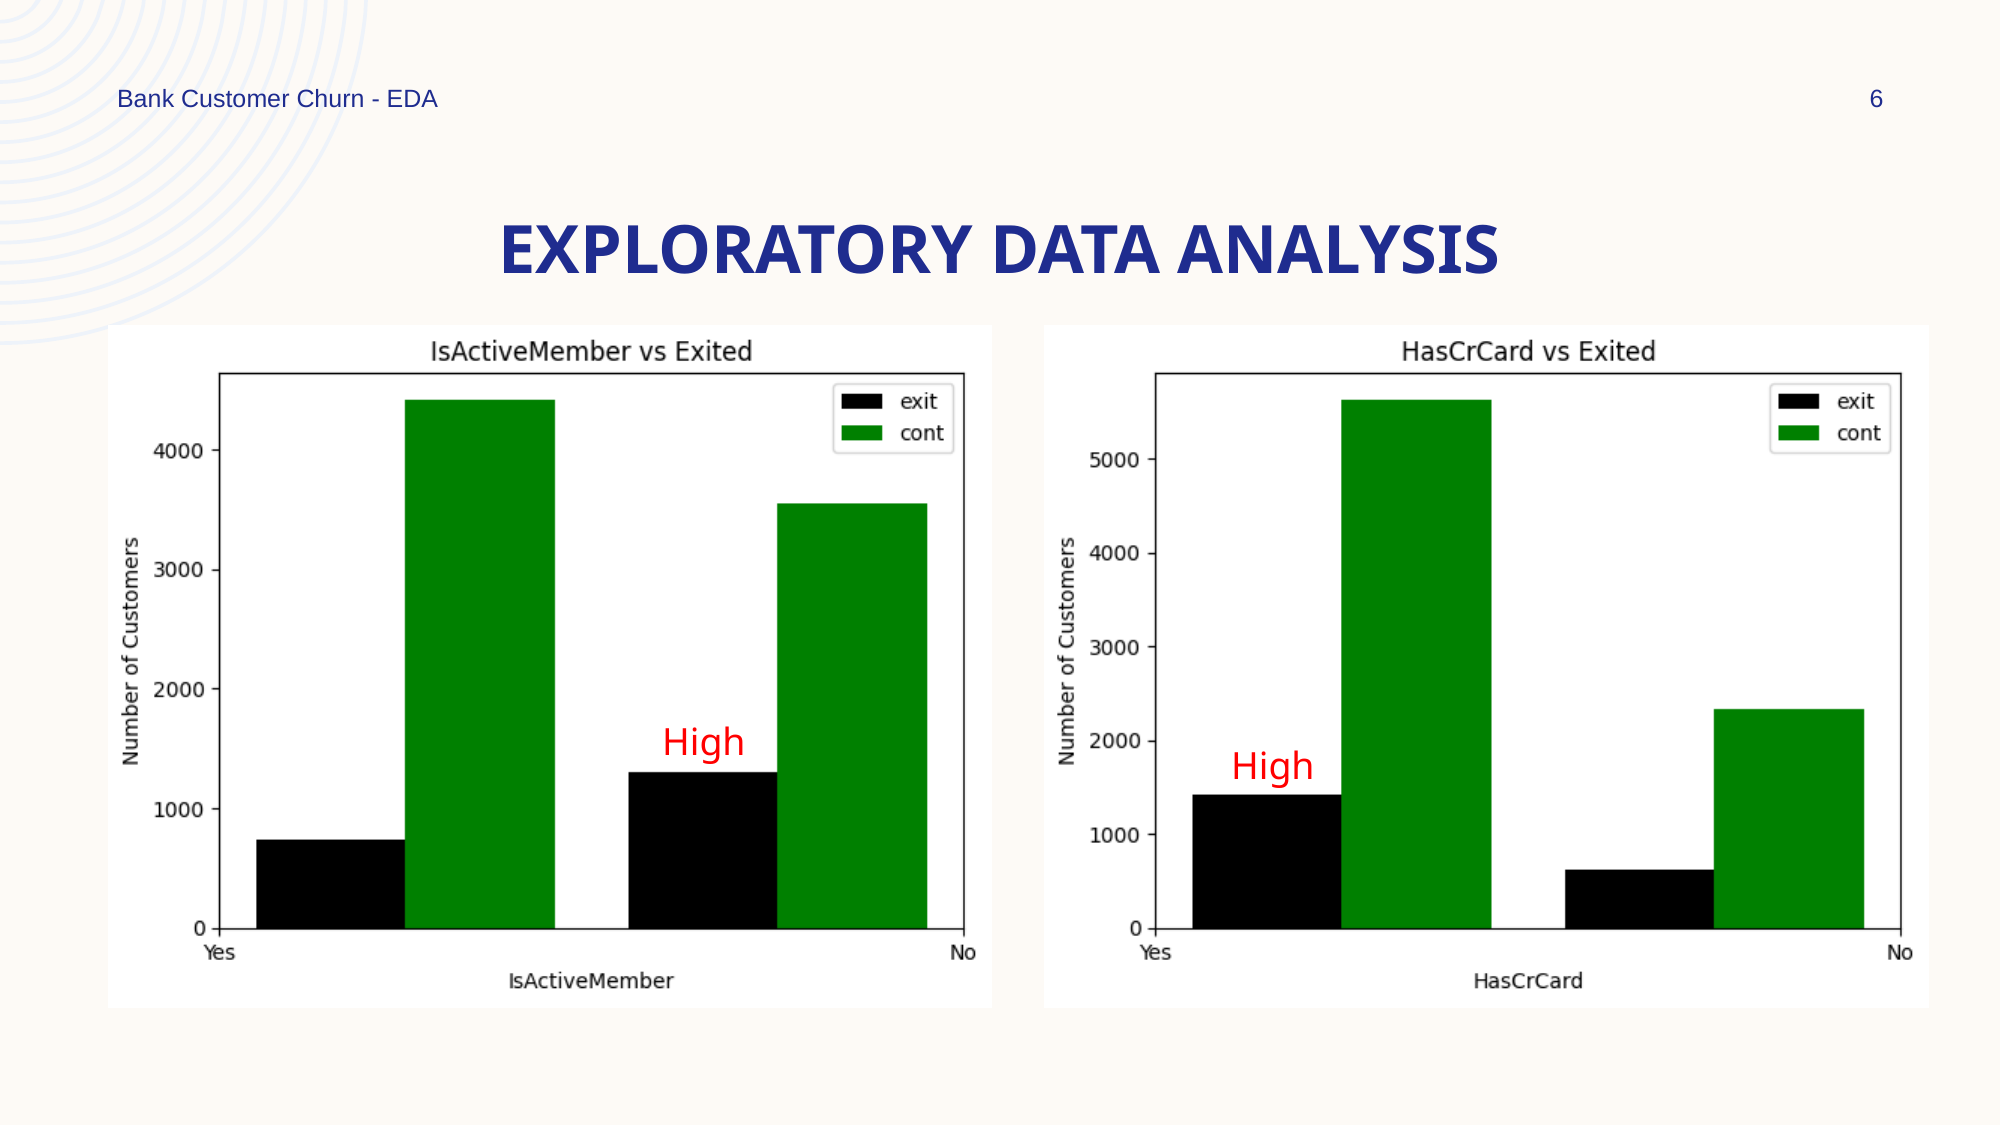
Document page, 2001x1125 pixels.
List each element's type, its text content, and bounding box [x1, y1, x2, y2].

slide_number 6 [1795, 75, 1958, 120]
picture [1044, 325, 1929, 1008]
title Exploratory data analysis [124, 199, 1875, 326]
footer Bank Customer Churn - EDA [101, 75, 627, 120]
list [108, 325, 992, 1008]
